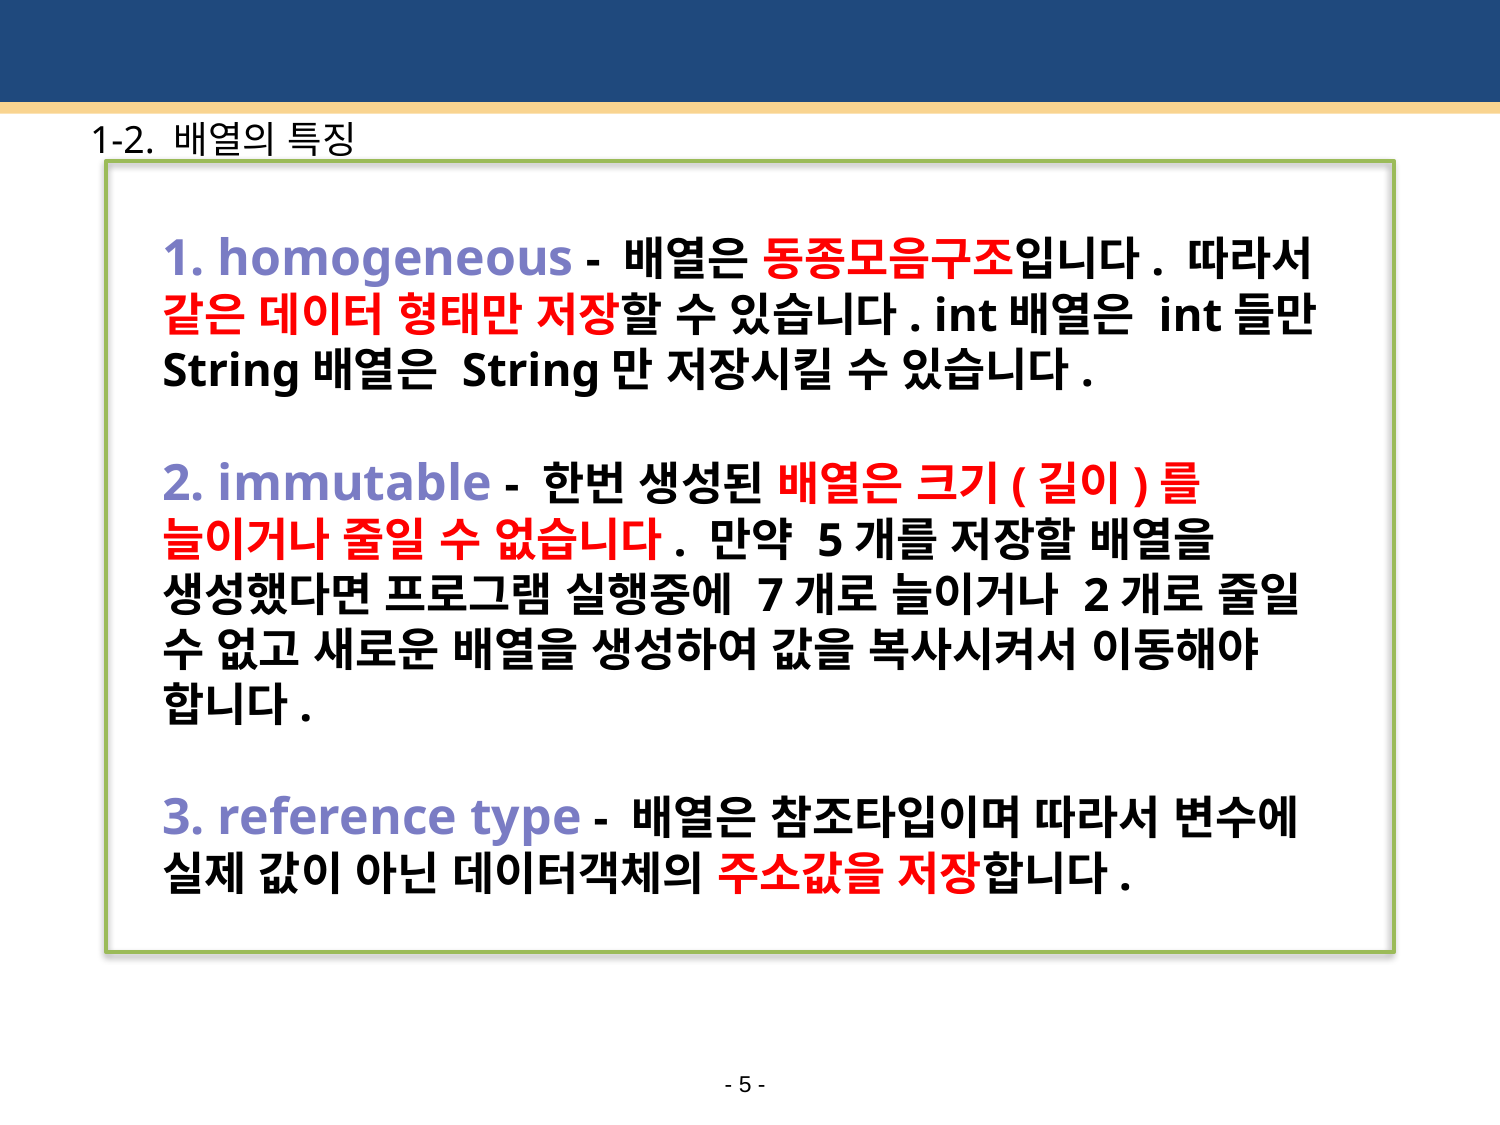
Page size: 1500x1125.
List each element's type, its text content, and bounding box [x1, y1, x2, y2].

title 1-2. 배열의 특징 [75, 45, 1425, 233]
text_box [106, 160, 1394, 953]
